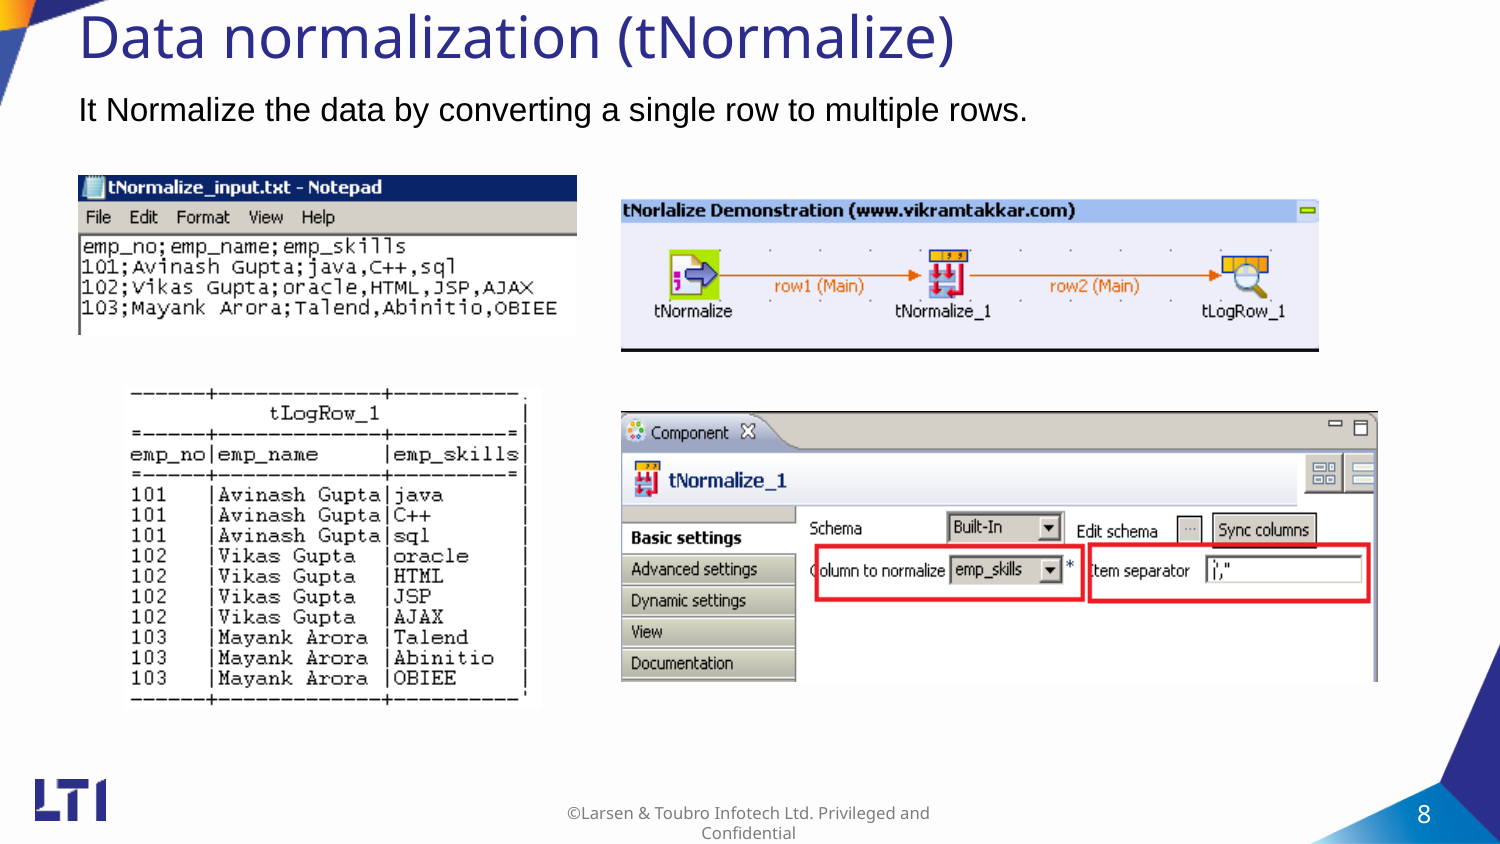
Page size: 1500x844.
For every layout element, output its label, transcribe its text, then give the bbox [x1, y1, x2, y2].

title Data normalization (tNormalize) [77, 0, 1429, 131]
picture [0, 0, 77, 110]
picture [35, 779, 106, 821]
picture [125, 387, 542, 710]
picture [77, 174, 577, 335]
picture [621, 411, 1500, 844]
list It Normalize the data by converting a single row to multiple rows. [78, 88, 1429, 254]
picture [621, 198, 1319, 353]
